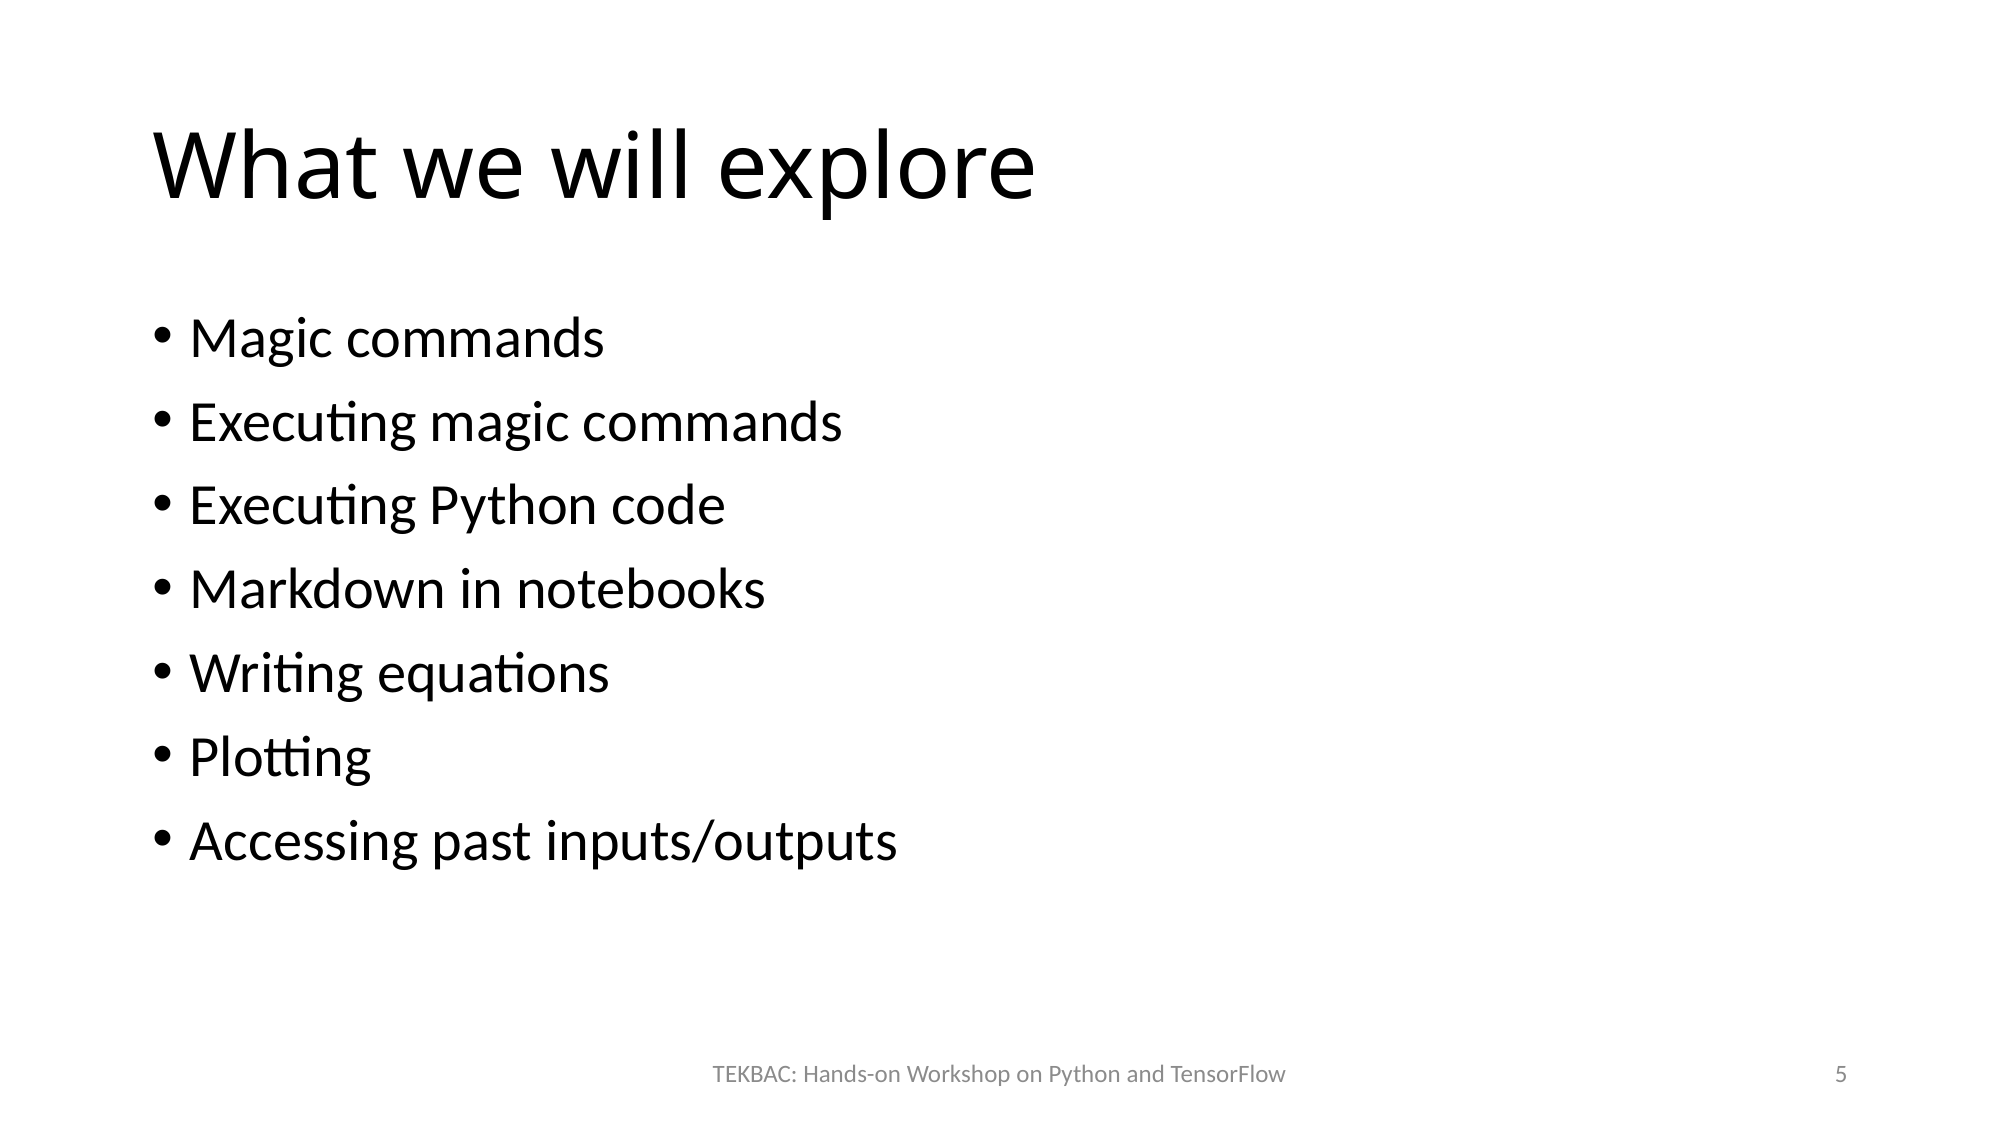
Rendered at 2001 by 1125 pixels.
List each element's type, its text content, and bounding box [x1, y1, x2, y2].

footer TEKBAC: Hands-on Workshop on Python and TensorFlow [662, 1042, 1338, 1103]
title What we will explore [137, 59, 1863, 278]
list Magic commands Executing magic commands Executing Python code Markdown in notebooks Writing equations Plotting Accessing past inputs/outputs [137, 299, 1863, 1014]
slide_number 5 [1412, 1042, 1863, 1103]
